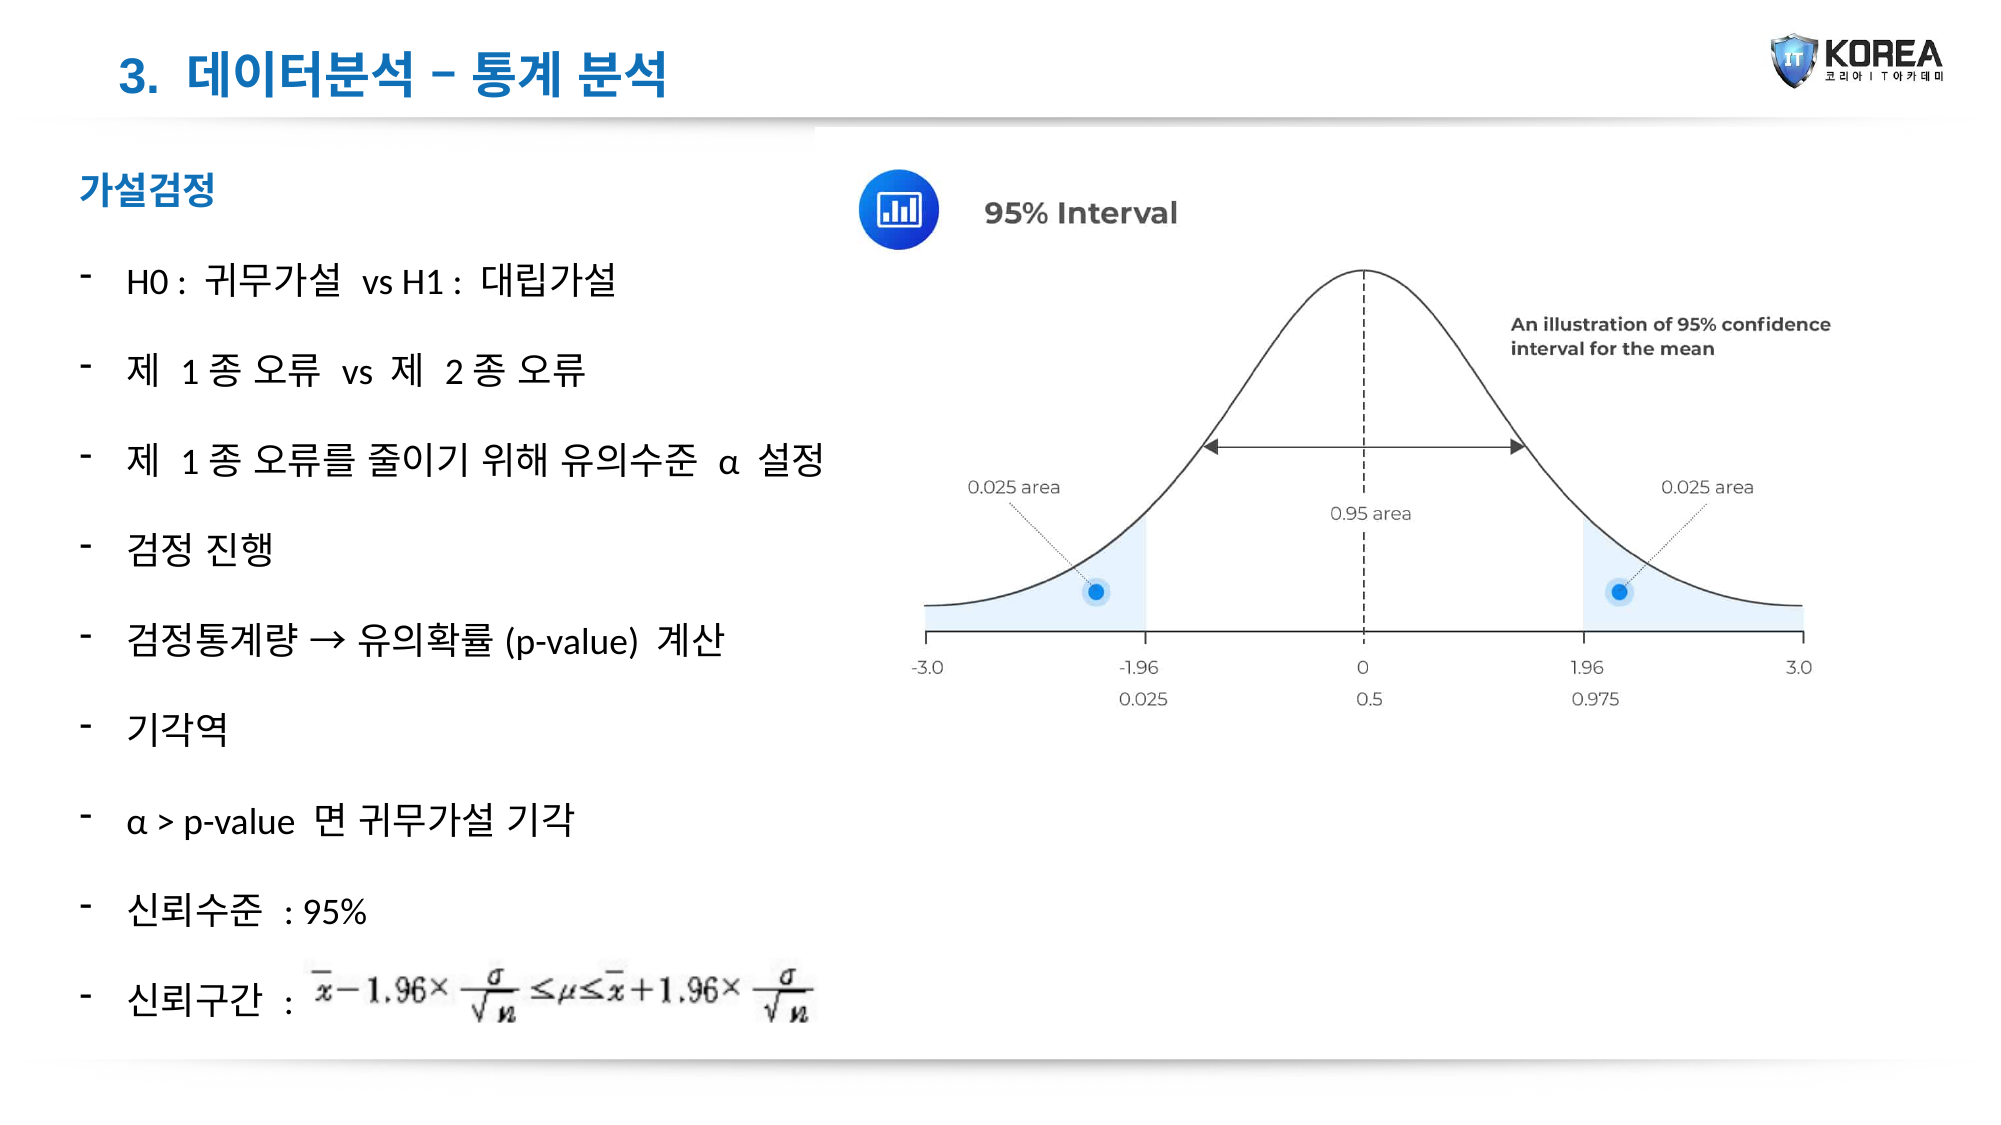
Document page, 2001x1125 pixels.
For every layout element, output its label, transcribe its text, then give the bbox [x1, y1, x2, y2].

picture [1741, 11, 1984, 109]
text_box 가설검정 H0 : 귀무가설 vs H1 : 대립가설 제 1종 오류 vs 제 2종 오류 제 1종 오류를 줄이기 위해 유의수준 α 설정 검정 진행 검정통계량 → 유의확률(p-value) 계산 기각역 α > p-value 면 귀무가설 기각 신뢰수준 : 95% 신뢰구간 : [64, 159, 1969, 1029]
picture [0, 116, 2000, 767]
text_box 3. 데이터분석 – 통계 분석 [0, 12, 1500, 112]
picture [0, 1058, 2001, 1085]
picture [303, 953, 848, 1042]
